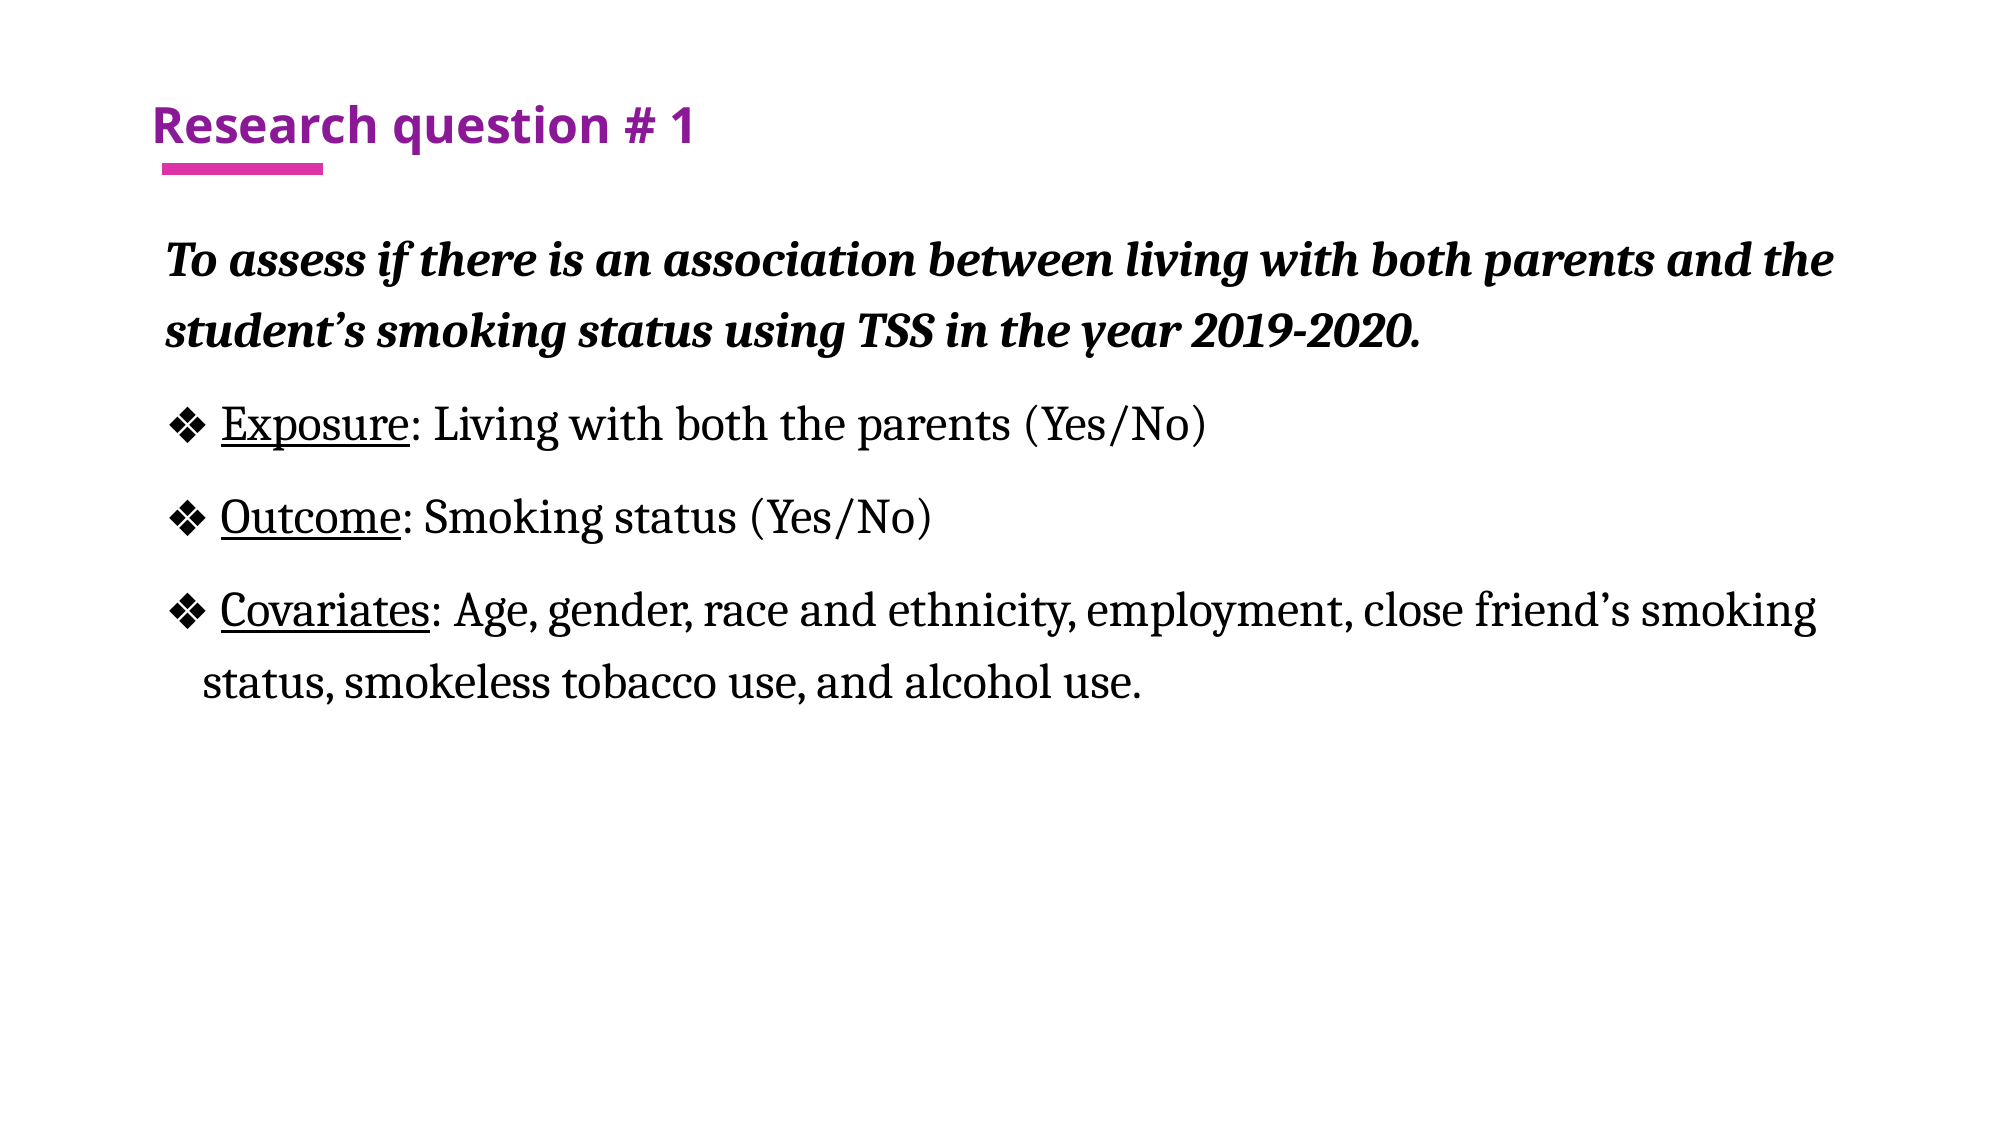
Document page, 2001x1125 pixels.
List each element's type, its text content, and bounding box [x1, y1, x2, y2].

list To assess if there is an association between living with both parents and the student’s smoking status using TSS in the year 2019-2020. Exposure: Living with both the parents (Yes/No) Outcome: Smoking status (Yes/No) Covariates: Age, gender, race and ethnicity, employment, close friend’s smoking status, smokeless tobacco use, and alcohol use. [150, 206, 1850, 941]
text_box Research question # 1 [136, 85, 841, 161]
